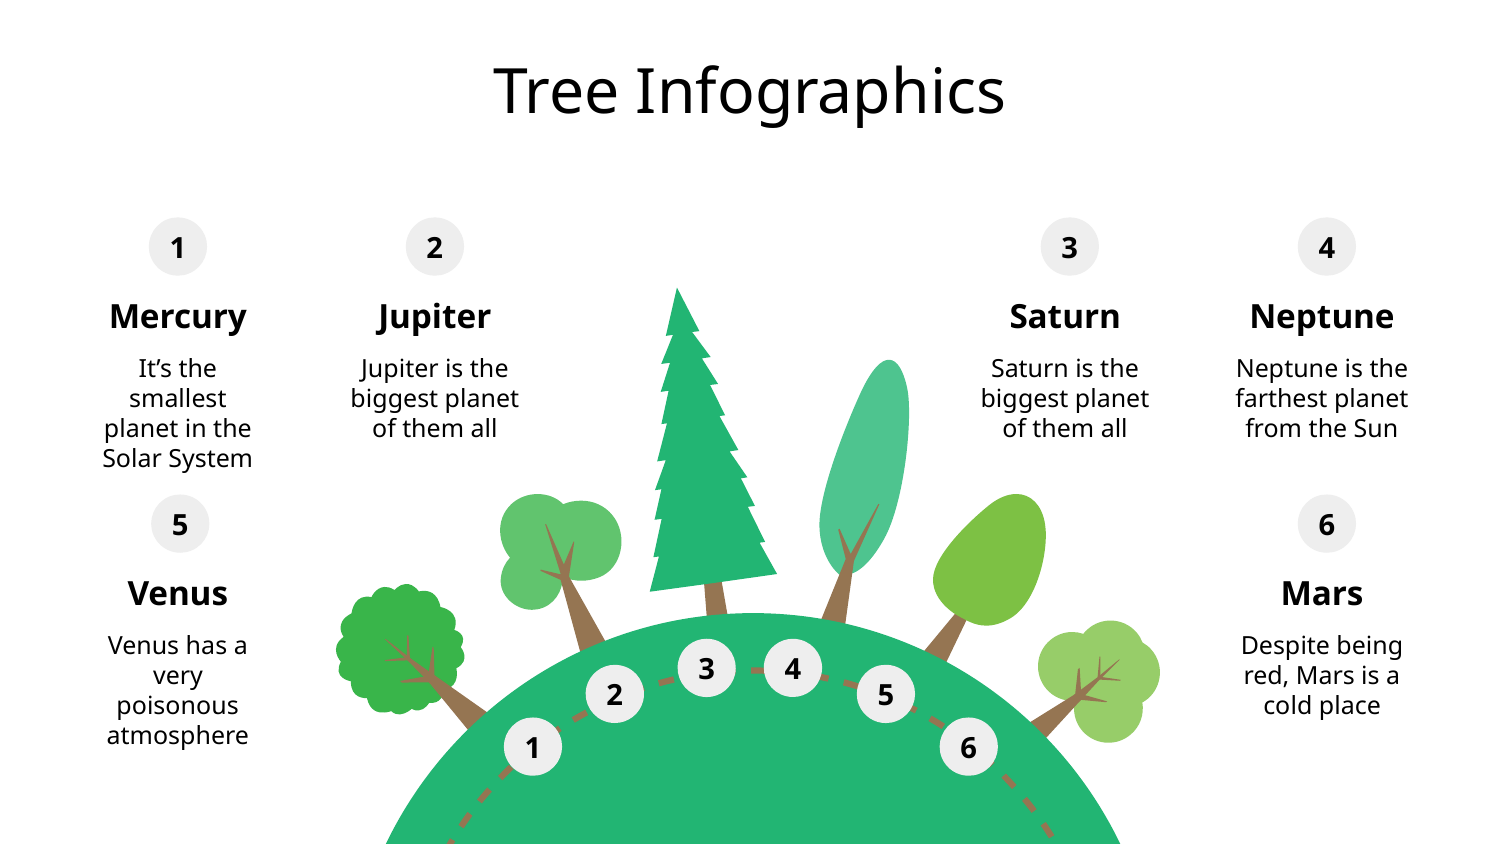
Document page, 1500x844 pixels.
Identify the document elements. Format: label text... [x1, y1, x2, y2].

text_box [628, 282, 772, 611]
text_box Neptune [1219, 279, 1425, 348]
text_box Saturn is the biggest planet of them all [962, 348, 1168, 460]
text_box Jupiter is the biggest planet of them all [332, 348, 538, 460]
text_box Neptune is the farthest planet from the Sun [1219, 348, 1425, 460]
text_box It’s the smallest planet in the Solar System [75, 348, 281, 460]
text_box 1 [148, 217, 208, 276]
text_box Mercury [75, 279, 281, 348]
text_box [345, 612, 1161, 844]
text_box 5 [151, 494, 210, 553]
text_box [813, 355, 917, 611]
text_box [908, 493, 1050, 611]
text_box Venus has a very poisonous atmosphere [75, 625, 281, 737]
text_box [494, 493, 629, 611]
text_box 2 [405, 217, 465, 276]
text_box 3 [1040, 217, 1099, 276]
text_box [323, 579, 509, 757]
text_box Saturn [962, 279, 1168, 348]
text_box Despite being red, Mars is a cold place [1219, 625, 1425, 737]
text_box Jupiter [332, 279, 538, 348]
text_box 6 [1297, 494, 1357, 553]
text_box Venus [75, 557, 281, 625]
text_box Mars [1219, 557, 1425, 625]
text_box 4 [1297, 217, 1357, 276]
title Tree Infographics [210, 48, 1290, 128]
